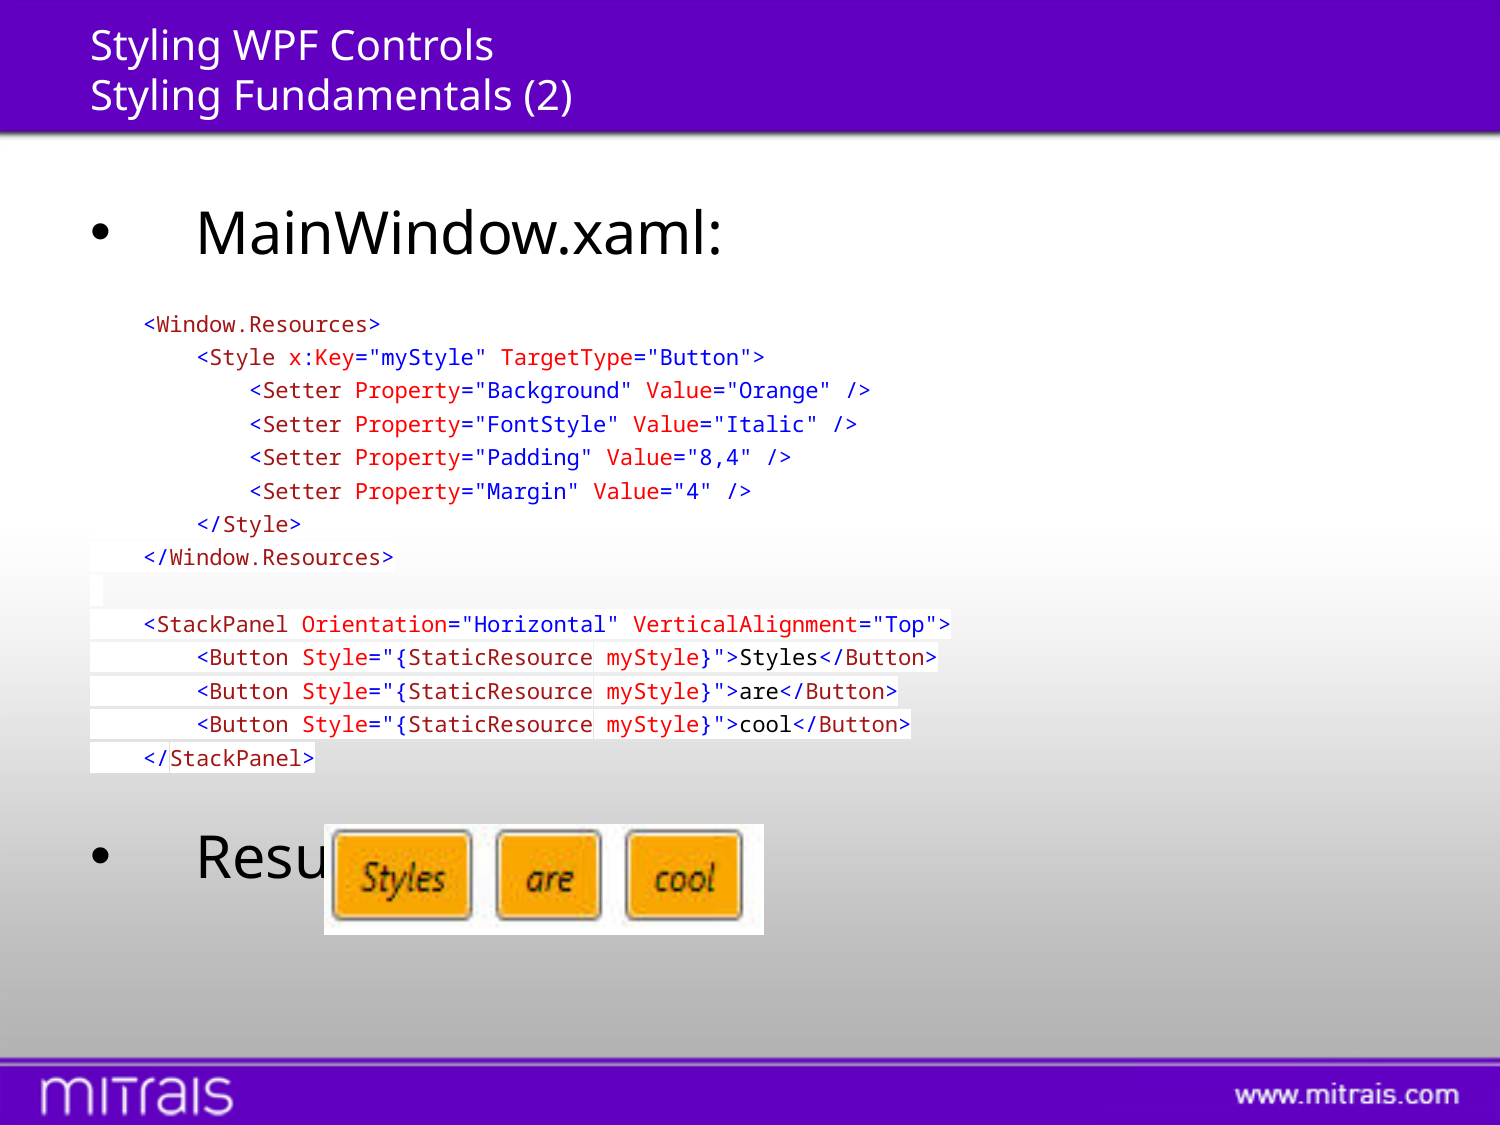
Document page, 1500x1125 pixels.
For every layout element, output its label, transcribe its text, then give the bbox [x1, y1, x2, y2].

title Styling WPF Controls Styling Fundamentals (2) [74, 0, 1426, 138]
list MainWindow.xaml: <Window.Resources> <Style x:Key="myStyle" TargetType="Button"> <Setter Property="Background" Value="Orange" /> <Setter Property="FontStyle" Value="Italic" /> <Setter Property="Padding" Value="8,4" /> <Setter Property="Margin" Value="4" /> </Style> </Window.Resources> <StackPanel Orientation="Horizontal" VerticalAlignment="Top"> <Button Style="{StaticResource myStyle}">Styles</Button> <Button Style="{StaticResource myStyle}">are</Button> <Button Style="{StaticResource myStyle}">cool</Button> </StackPanel> Result: [74, 187, 1426, 976]
picture [0, 0, 1500, 1125]
